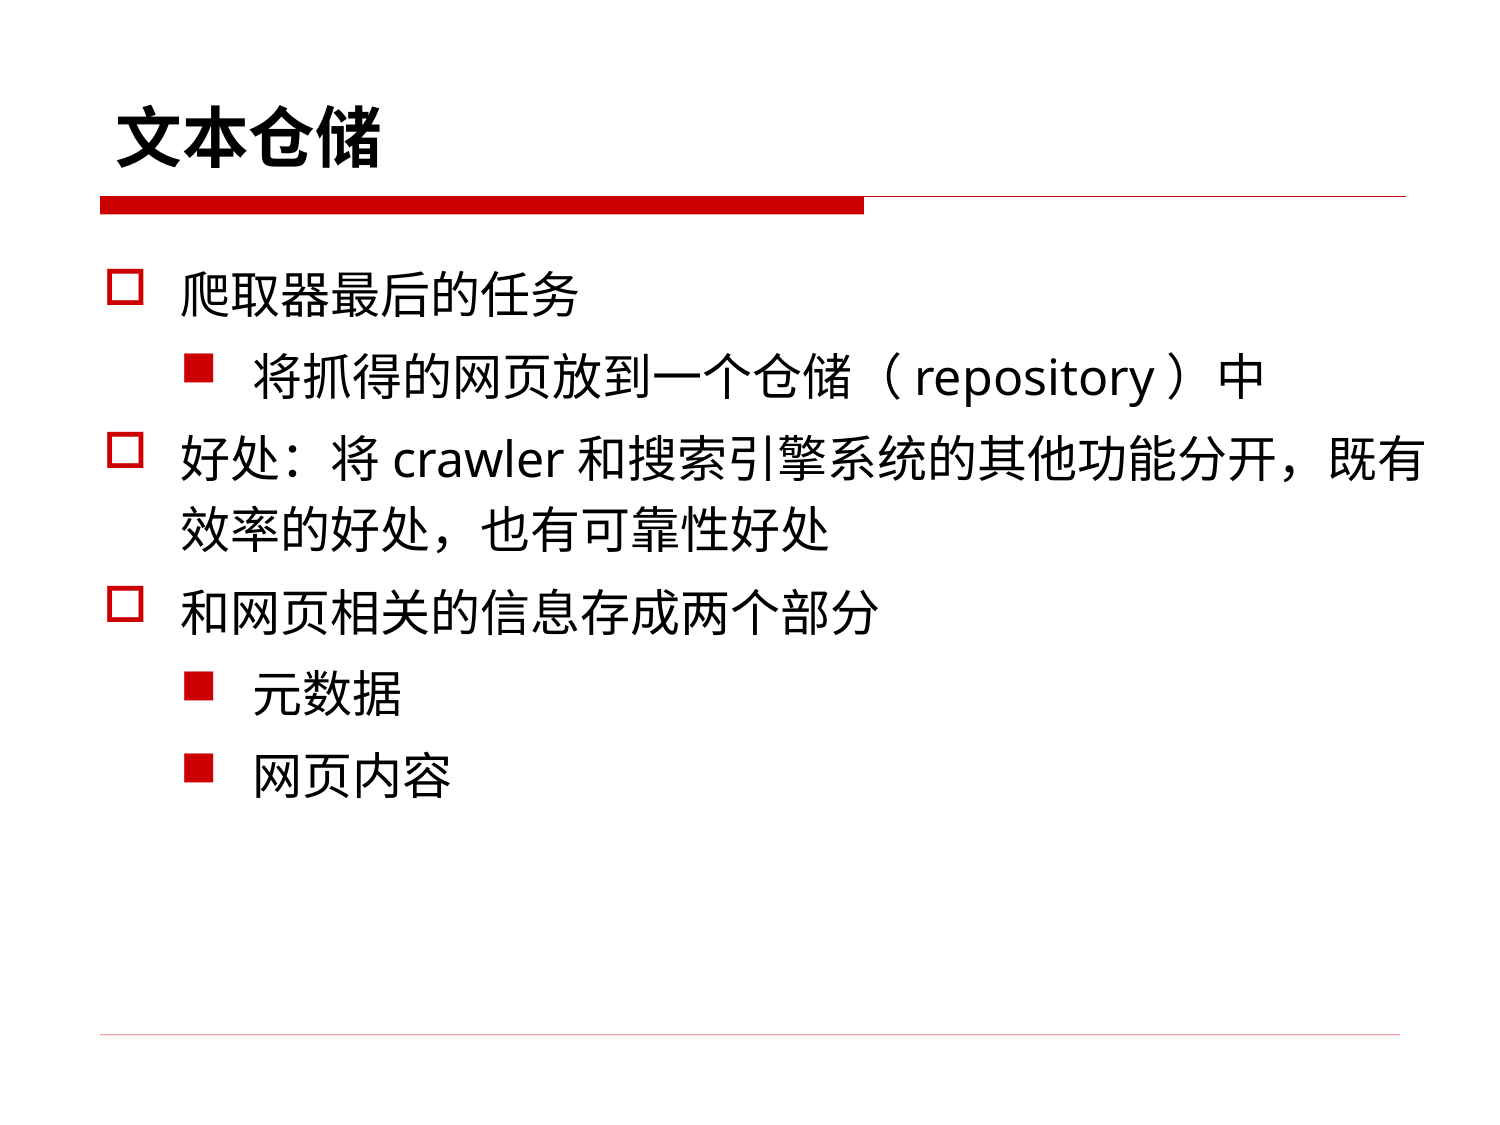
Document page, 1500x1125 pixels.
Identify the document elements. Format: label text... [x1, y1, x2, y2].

slide_number [154, 1024, 468, 1101]
list 爬取器最后的任务 将抓得的网页放到一个仓储（repository）中 好处：将crawler和搜索引擎系统的其他功能分开，既有效率的好处，也有可靠性好处 和网页相关的信息存成两个部分 元数据 网页内容 [88, 243, 1469, 885]
title 文本仓储 [100, 0, 1451, 183]
